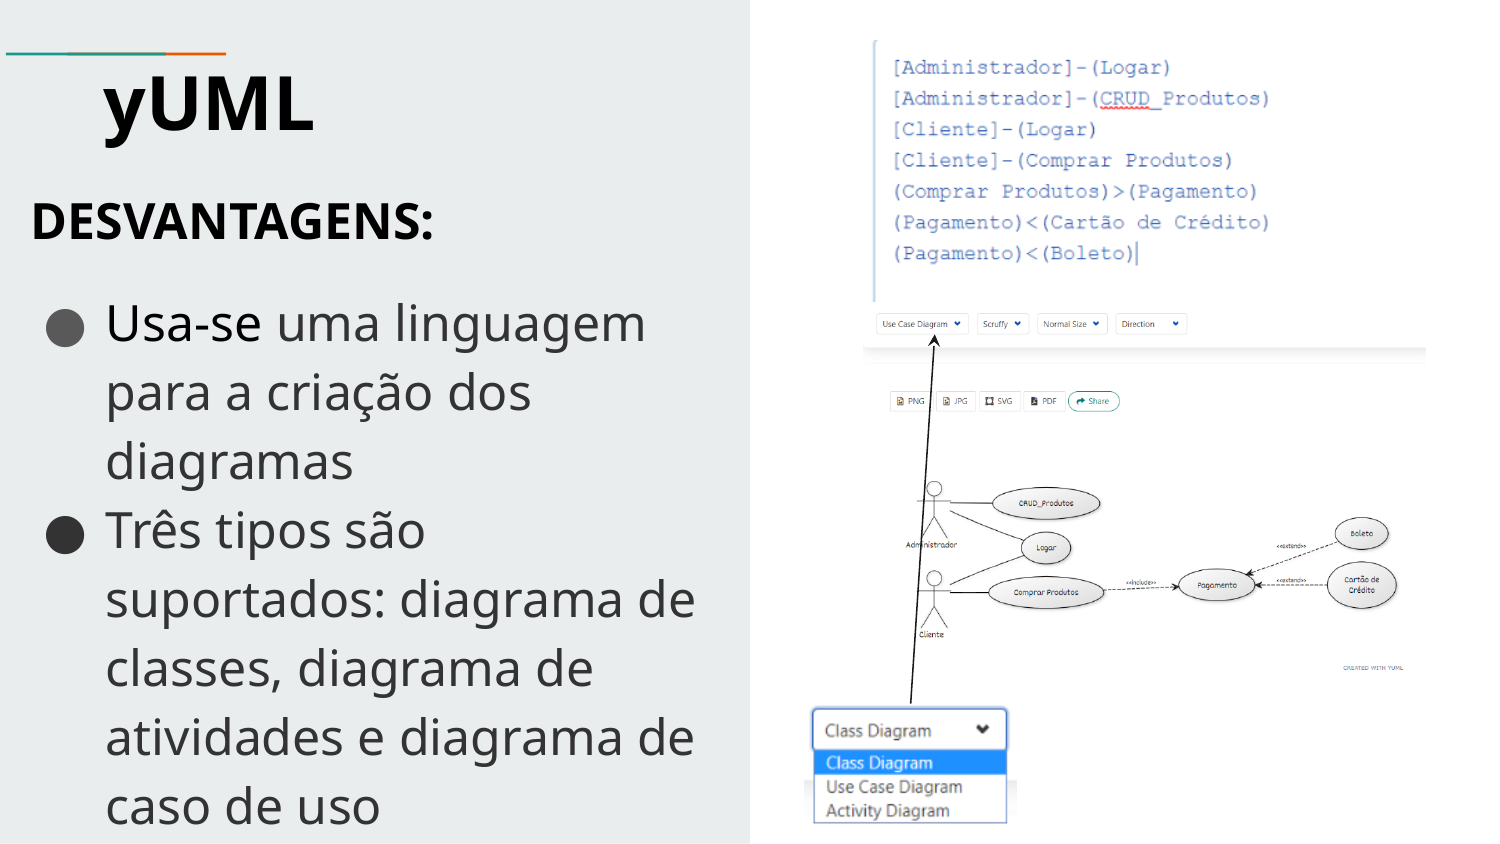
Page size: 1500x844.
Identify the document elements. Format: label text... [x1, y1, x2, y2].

picture [862, 39, 1313, 302]
subtitle DESVANTAGENS: Usa-se uma linguagem para a criação dos diagramas Três tipos são suportados: diagrama de classes, diagrama de atividades e diagrama de caso de uso Histórico dos diagramas criados fica limitado a 100 [15, 165, 732, 810]
title yUML [88, 40, 630, 157]
picture [804, 703, 1017, 832]
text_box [910, 334, 935, 704]
picture [862, 309, 1426, 682]
